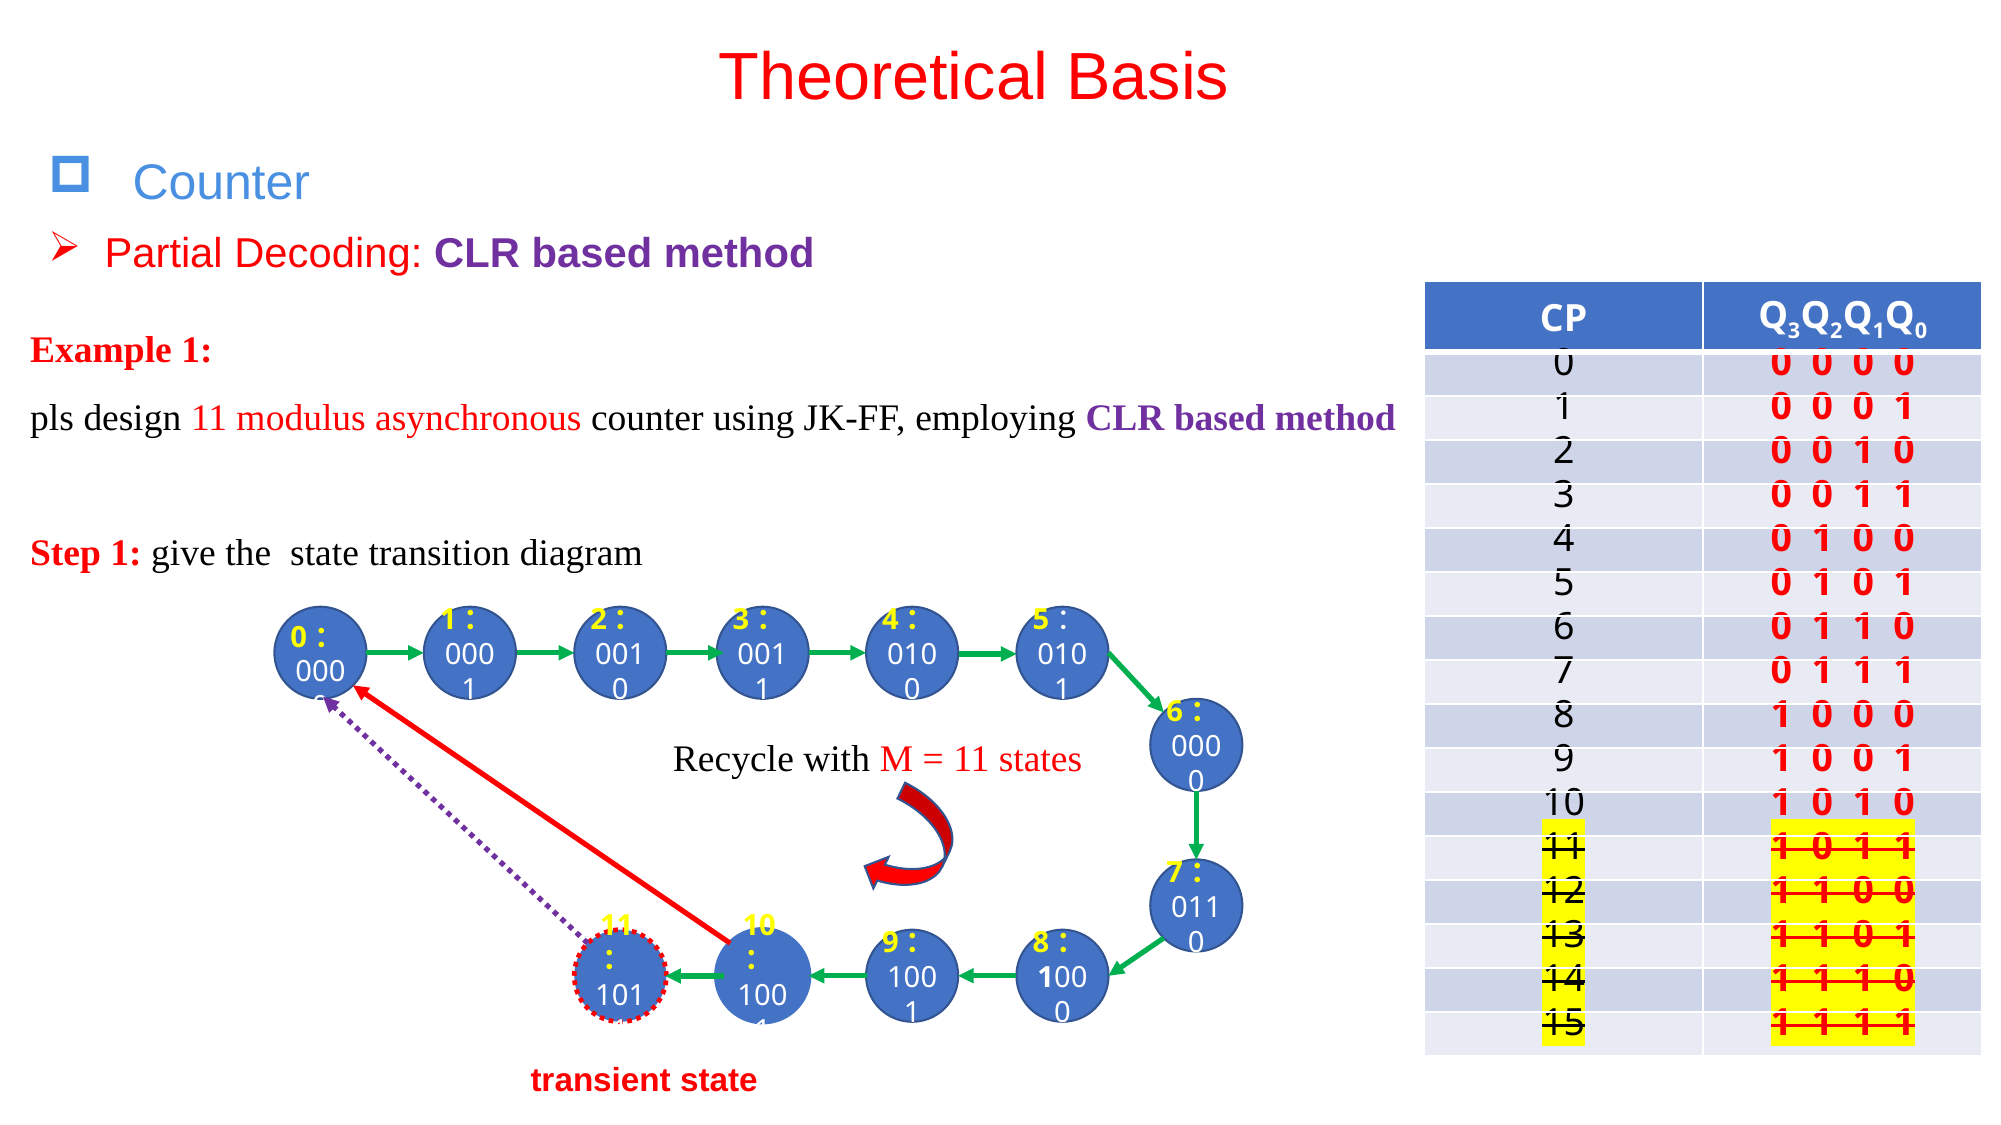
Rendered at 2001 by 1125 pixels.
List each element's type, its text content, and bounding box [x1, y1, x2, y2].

table_cell 6 [1425, 617, 1702, 659]
table_cell 1 1 1 1 [1704, 1013, 1981, 1055]
text_box 9：1001 [865, 928, 960, 1023]
table_cell 1 0 0 1 [1704, 749, 1981, 791]
text_box Recycle with M = 11 states [731, 726, 1108, 786]
table_cell 8 [1425, 705, 1702, 747]
table_cell 1 0 0 0 [1704, 705, 1981, 747]
text_box 5：0101 [1015, 605, 1110, 700]
table_cell 12 [1425, 881, 1702, 923]
text_box 11：1011 [573, 944, 668, 1023]
table_cell 3 [1432, 485, 1702, 527]
title Theoretical Basis [224, 25, 1725, 122]
table_cell 2 [1432, 441, 1702, 483]
text_box Example 1: pls design 11 modulus asynchronous counter using JK-FF, employing CLR based method Step 1: give the state transition diagram [15, 295, 1432, 581]
text_box 0：0000 [273, 605, 368, 700]
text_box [1108, 937, 1164, 976]
text_box transient state [515, 1050, 825, 1105]
table_cell 1 [1432, 397, 1702, 439]
table_cell 14 [1425, 969, 1702, 1011]
table_header Q3Q2Q1Q0 [1704, 282, 1981, 349]
table_cell 0 1 1 0 [1704, 617, 1981, 659]
text_box 10：1001 [715, 928, 810, 1023]
text_box 3：0011 [715, 605, 810, 700]
table_cell 0 1 0 1 [1704, 573, 1981, 615]
text_box [863, 781, 954, 891]
table_cell 11 [1425, 837, 1702, 879]
table_cell 0 1 0 0 [1704, 529, 1981, 571]
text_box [1108, 652, 1164, 713]
text_box 2：0010 [573, 605, 668, 685]
table_cell 0 0 0 1 [1704, 397, 1981, 439]
table_cell 0 1 1 1 [1704, 661, 1981, 703]
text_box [352, 685, 731, 944]
table_cell 1 0 1 0 [1704, 793, 1981, 835]
table_cell 7 [1425, 661, 1702, 703]
table_cell 10 [1425, 793, 1702, 835]
text_box 7：0110 [1149, 858, 1244, 953]
table_cell 9 [1425, 749, 1702, 791]
table_cell 15 [1425, 1013, 1702, 1055]
table_cell 13 [1425, 925, 1702, 967]
subtitle Counter Partial Decoding: CLR based method [33, 149, 1916, 212]
table_cell 1 1 1 0 [1704, 969, 1981, 1011]
table_cell 0 0 0 0 [1704, 355, 1981, 395]
table_cell 0 [1432, 355, 1702, 395]
table_cell 5 [1425, 573, 1702, 615]
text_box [323, 696, 588, 944]
table_cell 4 [1432, 529, 1702, 571]
table_cell 1 0 1 1 [1704, 837, 1981, 879]
table_cell 0 0 1 0 [1704, 441, 1981, 483]
text_box 8：1000 [1015, 928, 1110, 1023]
table_cell 1 1 0 1 [1704, 925, 1981, 967]
table_cell 1 1 0 0 [1704, 881, 1981, 923]
table_header CP [1425, 282, 1702, 349]
text_box 6：0000 [1149, 697, 1244, 792]
text_box 4：0100 [865, 605, 960, 700]
text_box 1：0001 [422, 605, 517, 685]
table_cell 0 0 1 1 [1704, 485, 1981, 527]
